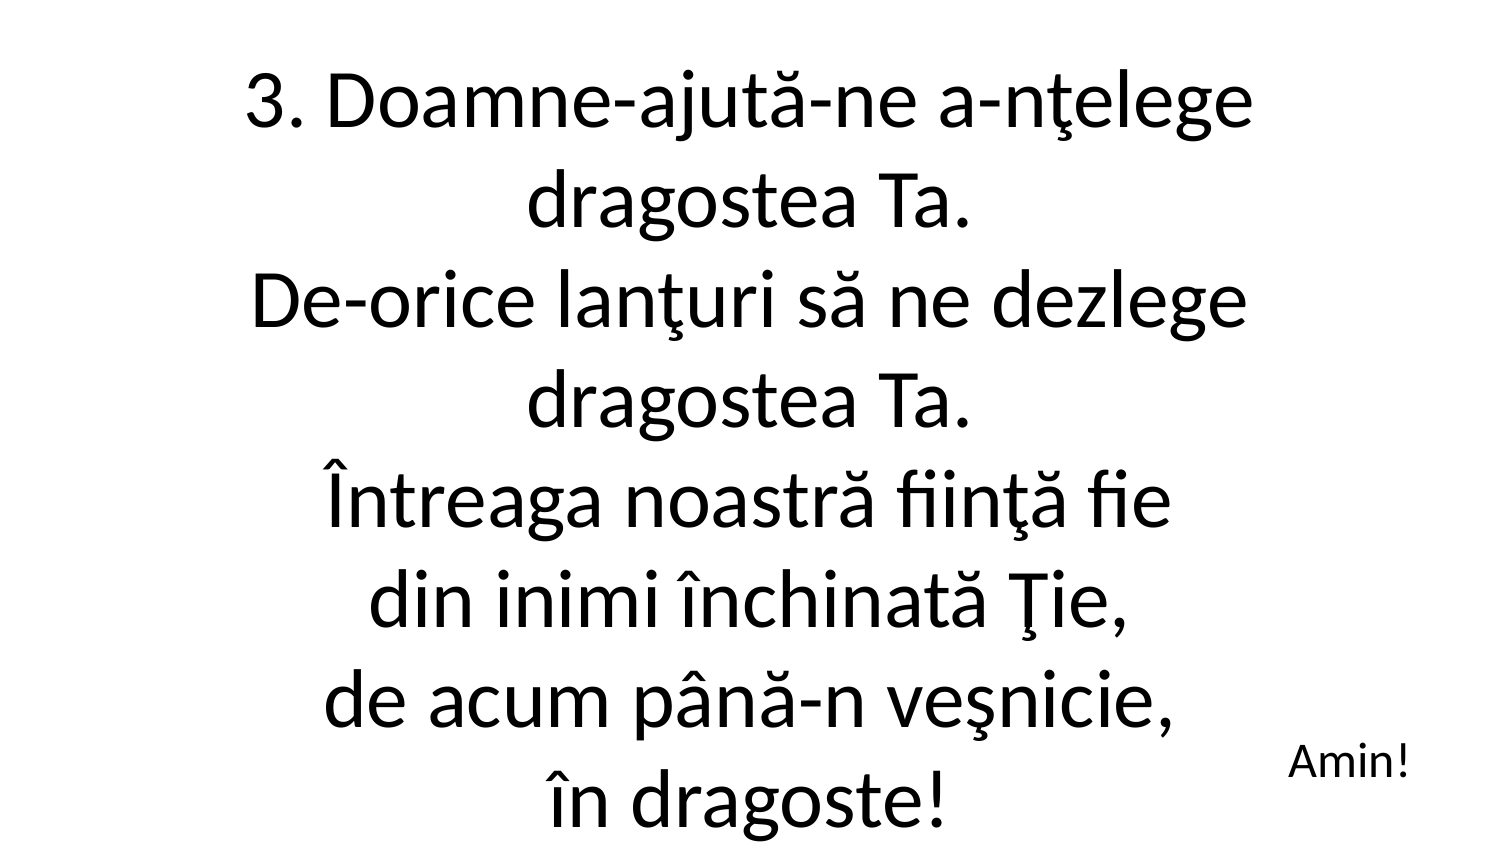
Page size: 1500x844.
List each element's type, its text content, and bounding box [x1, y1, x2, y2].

text_box Amin! [1273, 674, 1427, 795]
text_box 3. Doamne-ajută-ne a-nţelege dragostea Ta. De-orice lanţuri să ne dezlege dragostea Ta. Întreaga noastră fiinţă fie din inimi închinată Ţie, de acum până-n veşnicie, în dragoste! [229, 0, 1271, 844]
